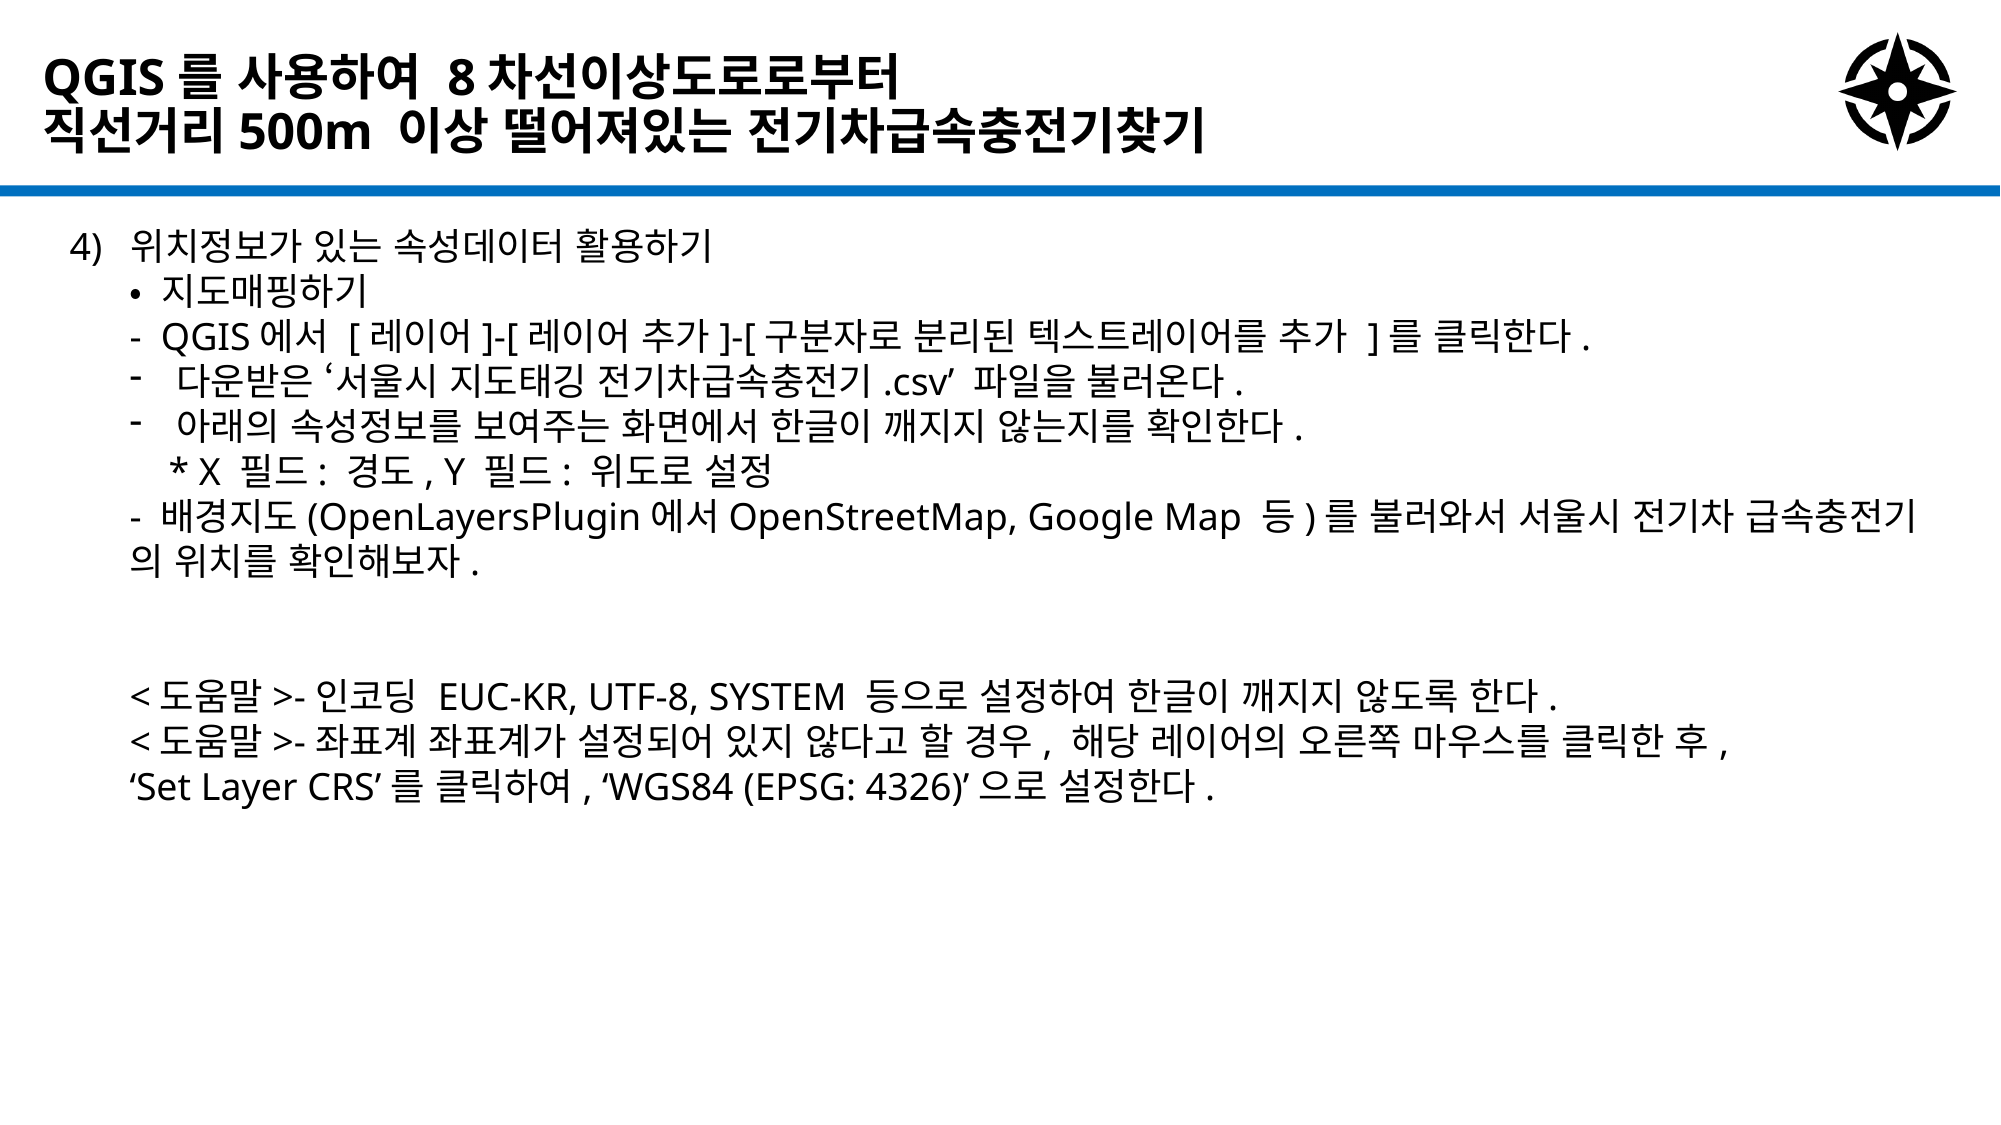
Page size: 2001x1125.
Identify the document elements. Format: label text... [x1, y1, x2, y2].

text_box 4) 위치정보가 있는 속성데이터 활용하기 • 지도매핑하기 - QGIS에서 [레이어]-[레이어 추가]-[구분자로 분리된 텍스트레이어를 추가 ]를 클릭한다. 다운받은 ‘서울시 지도태깅 전기차급속충전기.csv’ 파일을 불러온다. 아래의 속성정보를 보여주는 화면에서 한글이 깨지지 않는지를 확인한다. * X 필드: 경도, Y 필드: 위도로 설정 - 배경지도(OpenLayersPlugin에서OpenStreetMap, Google Map 등)를 불러와서 서울시 전기차 급속충전기 의 위치를 확인해보자. <도움말>-인코딩 EUC-KR, UTF-8, SYSTEM 등으로 설정하여 한글이 깨지지 않도록 한다. <도움말>-좌표계 좌표계가 설정되어 있지 않다고 할 경우, 해당 레이어의 오른쪽 마우스를 클릭한 후, ‘Set Layer CRS’를 클릭하여, ‘WGS84 (EPSG: 4326)’으로 설정한다. [54, 215, 1940, 861]
picture [1822, 16, 1973, 167]
title QGIS를 사용하여 8차선이상도로로부터 직선거리500m 이상 떨어져있는 전기차급속충전기찾기 [27, 25, 1976, 187]
text_box [0, 184, 2000, 197]
